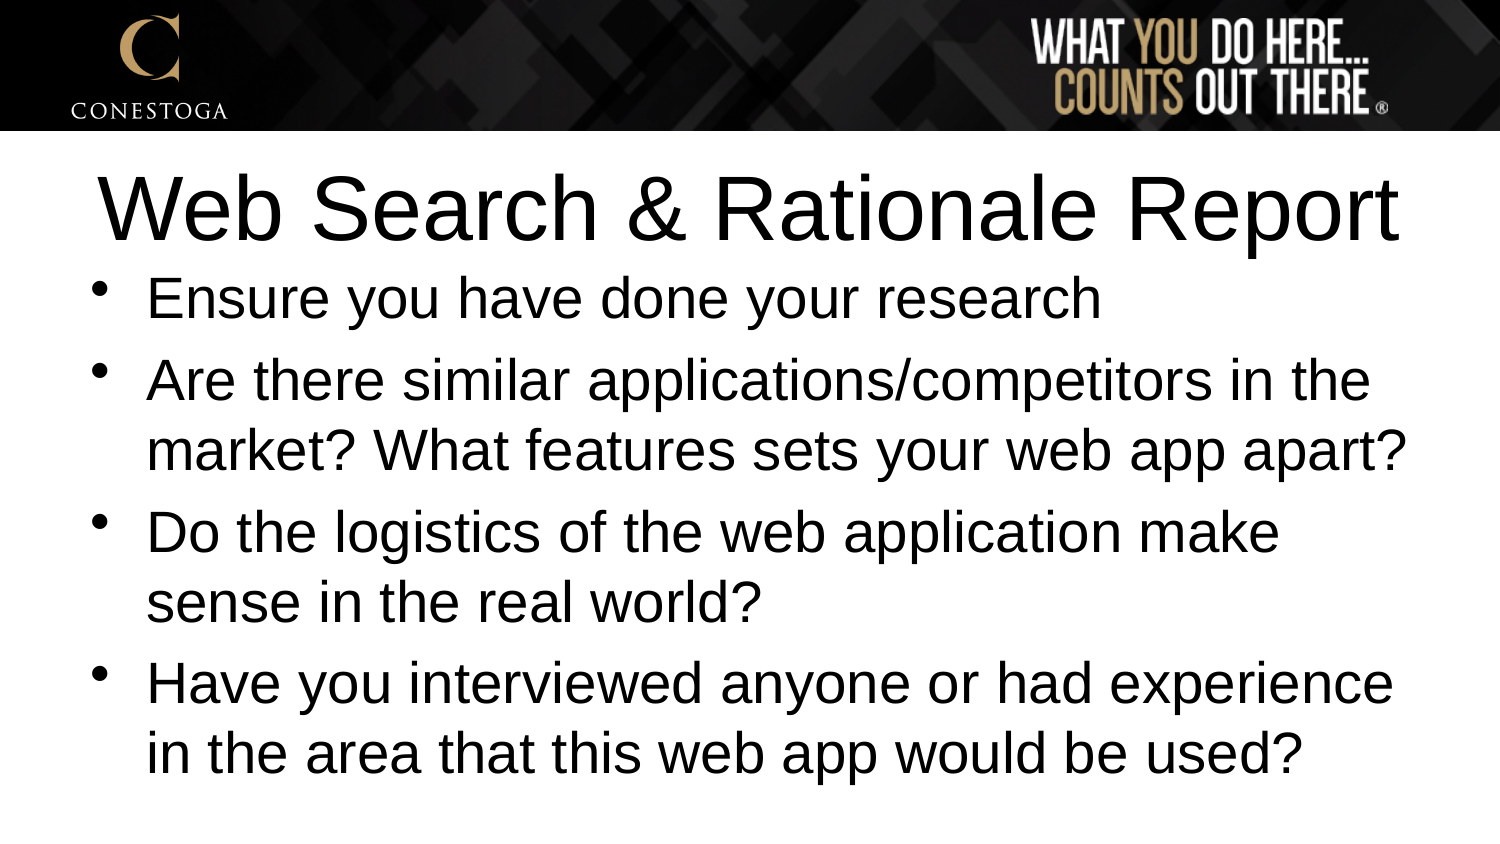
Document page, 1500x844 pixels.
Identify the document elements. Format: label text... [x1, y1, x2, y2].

list Ensure you have done your research Are there similar applications/competitors in the market? What features sets your web app apart? Do the logistics of the web application make sense in the real world? Have you interviewed anyone or had experience in the area that this web app would be used? [75, 253, 1425, 754]
picture [0, 0, 1500, 131]
title Web Search & Rationale Report [75, 168, 1425, 239]
